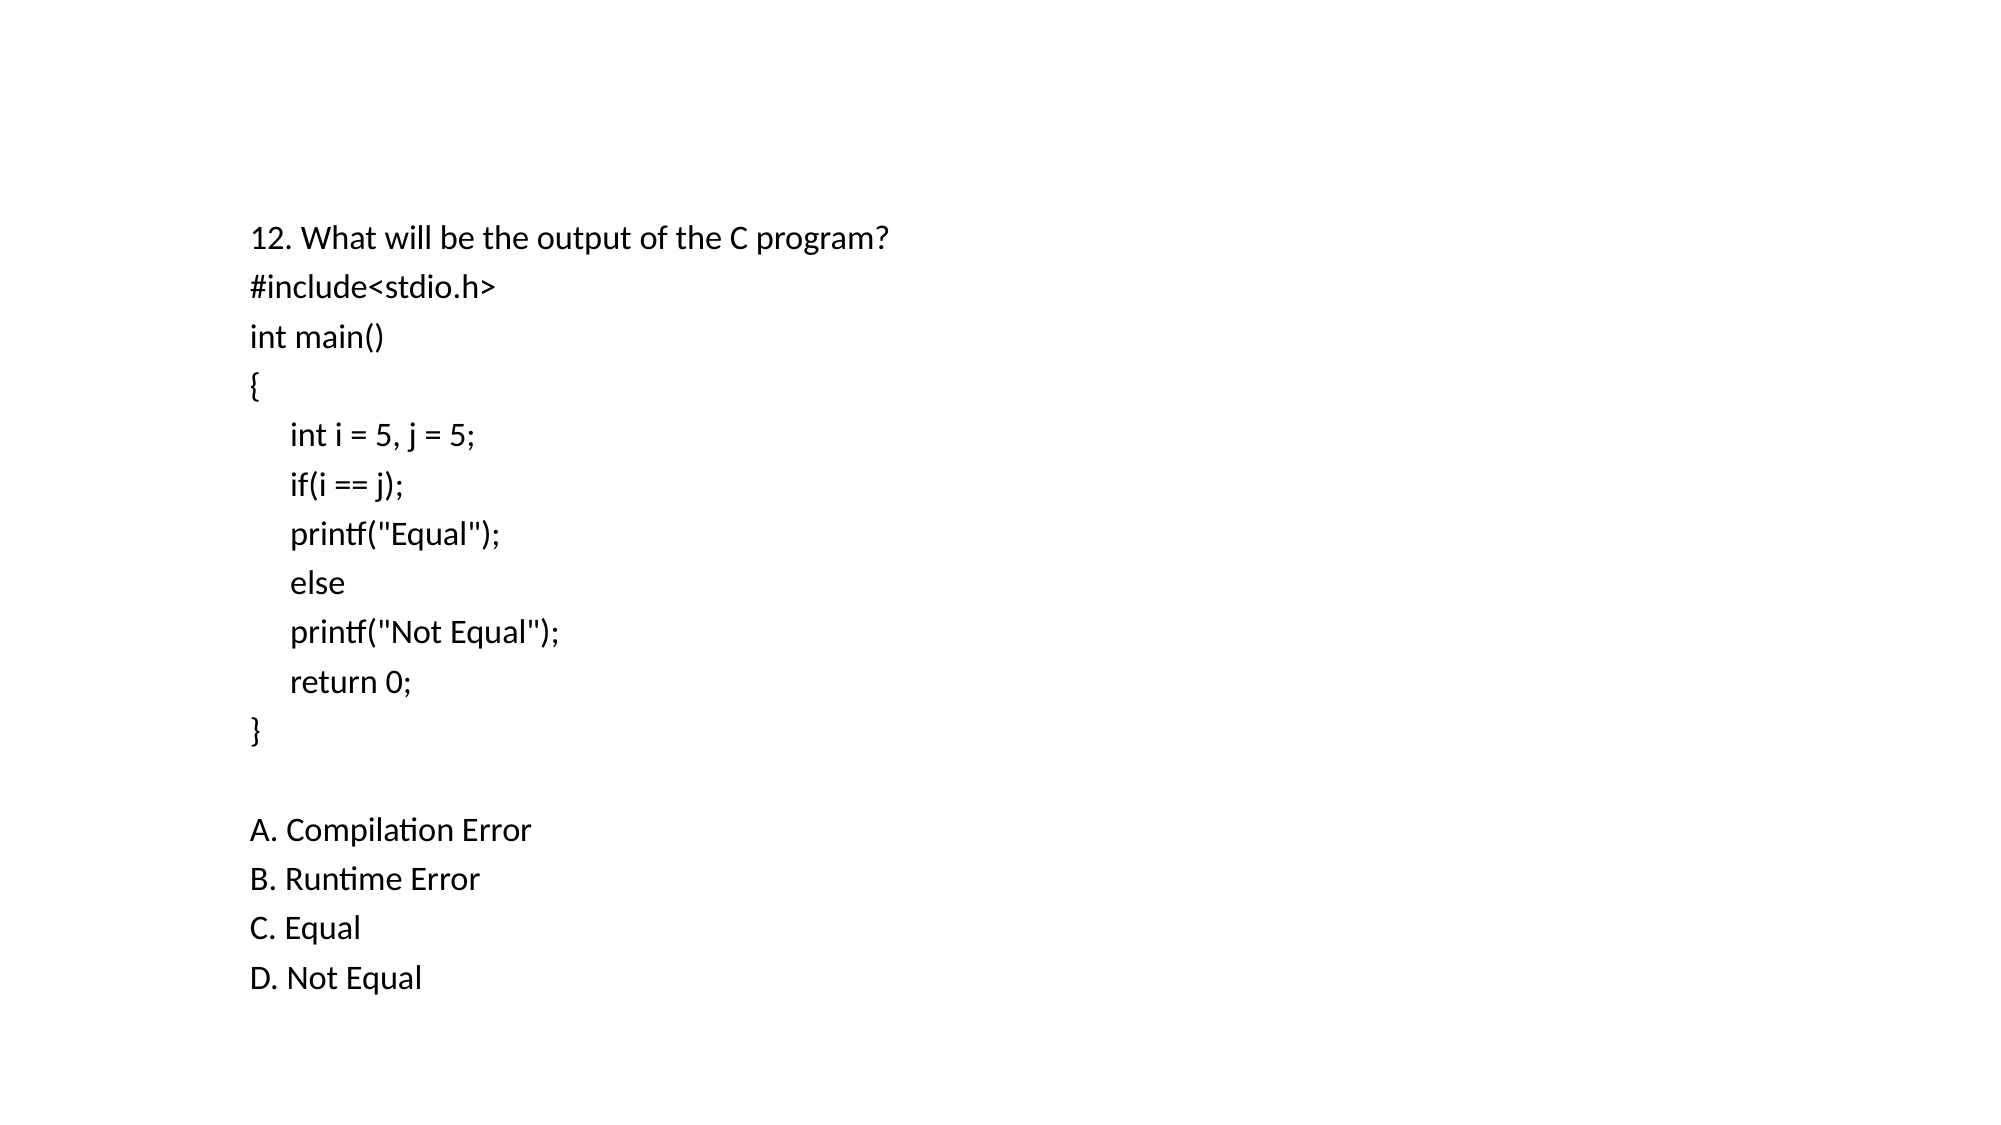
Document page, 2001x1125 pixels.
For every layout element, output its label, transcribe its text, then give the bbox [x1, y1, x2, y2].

list 12. What will be the output of the C program? #include<stdio.h> int main() { int i = 5, j = 5; if(i == j); printf("Equal"); else printf("Not Equal"); return 0; } A. Compilation Error B. Runtime Error C. Equal D. Not Equal [234, 212, 1810, 1005]
